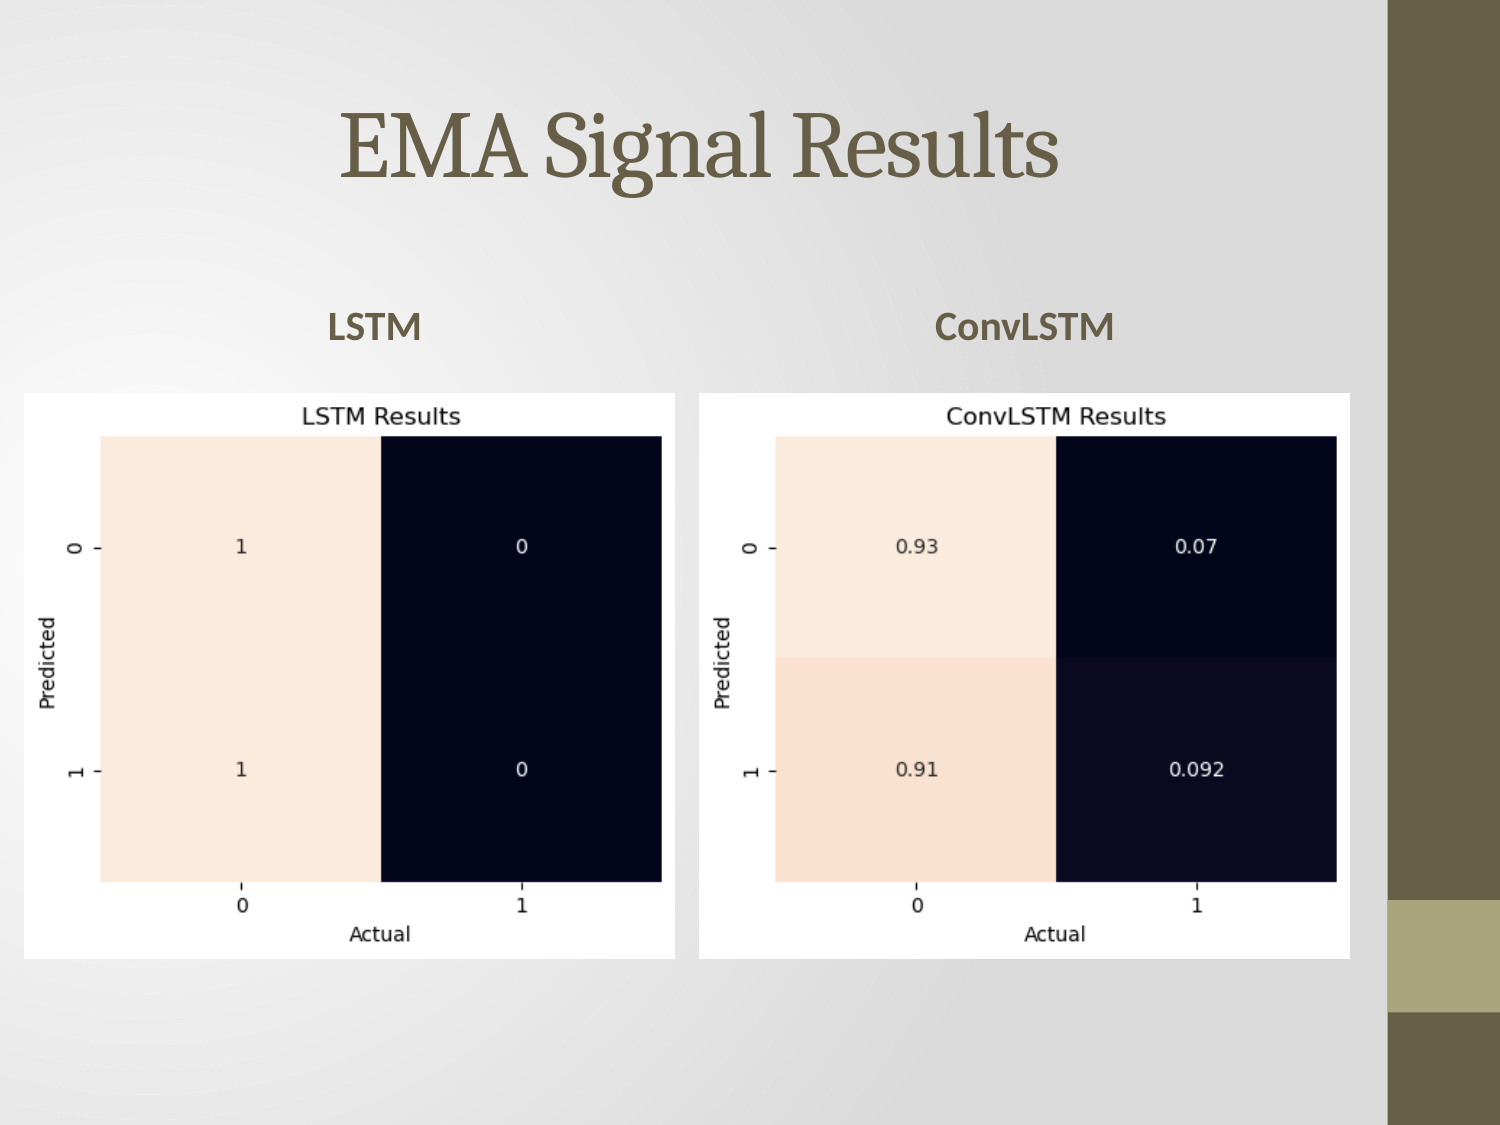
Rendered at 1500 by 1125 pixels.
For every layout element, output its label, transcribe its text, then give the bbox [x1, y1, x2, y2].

list ConvLSTM [725, 251, 1325, 357]
title EMA Signal Results [75, 45, 1325, 233]
list LSTM [75, 251, 675, 357]
picture [699, 393, 1350, 959]
picture [24, 393, 676, 960]
